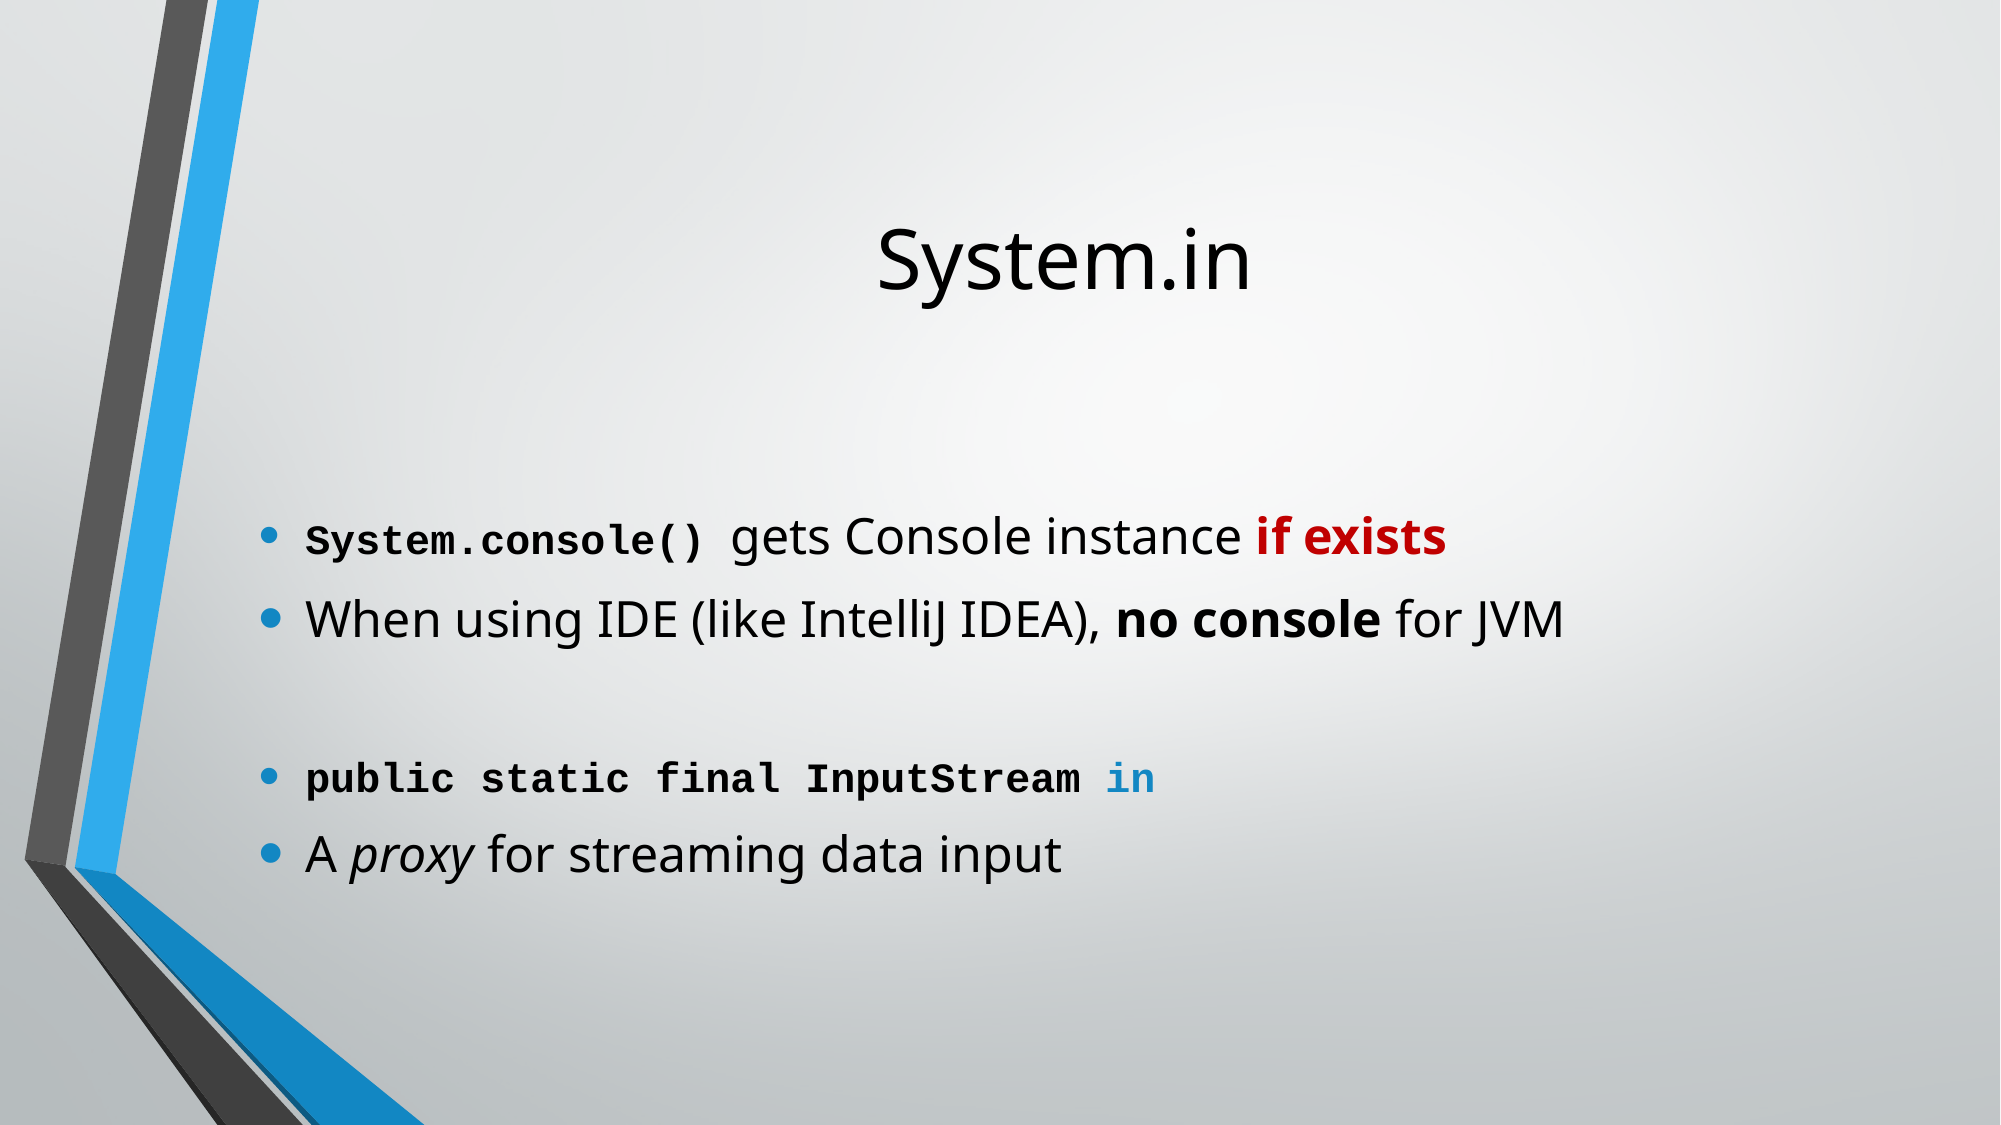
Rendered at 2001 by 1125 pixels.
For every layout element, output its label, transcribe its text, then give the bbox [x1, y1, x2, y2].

list System.console() gets Console instance if exists When using IDE (like IntelliJ IDEA), no console for JVM public static final InputStream in A proxy for streaming data input [243, 437, 1887, 950]
title System.in [243, 112, 1887, 400]
